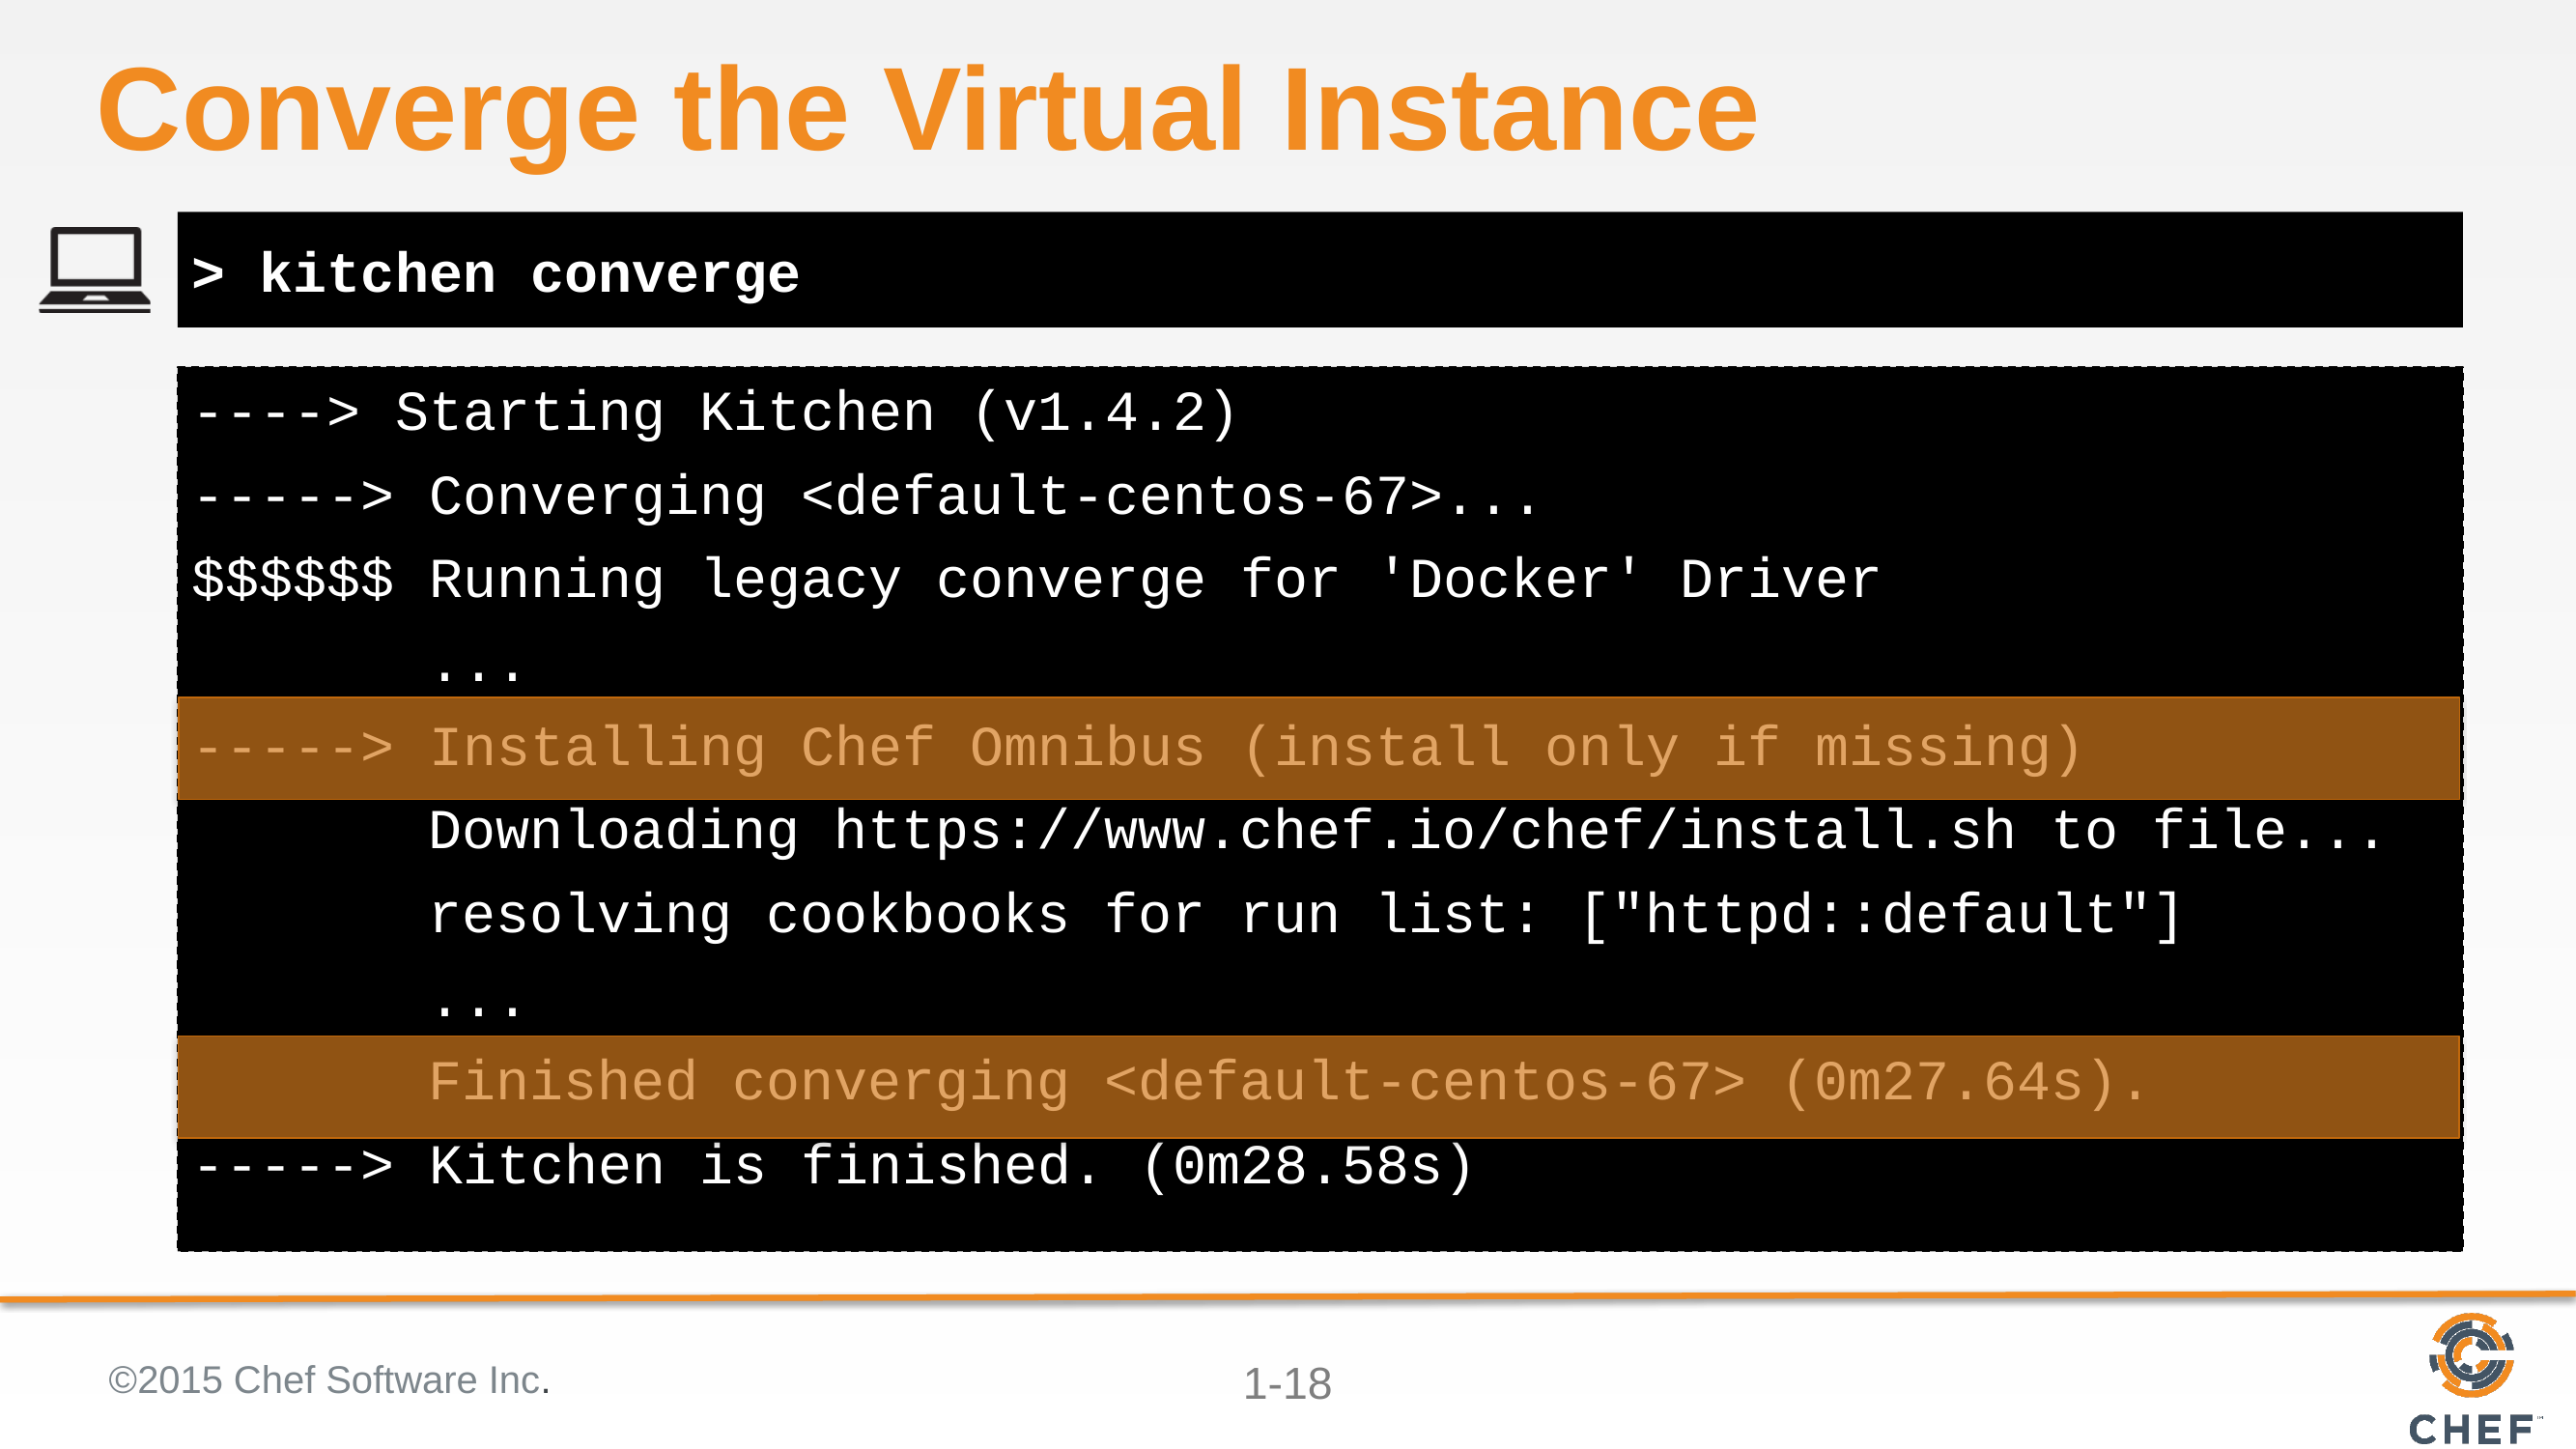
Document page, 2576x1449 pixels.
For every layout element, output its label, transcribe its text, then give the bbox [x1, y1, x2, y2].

text_box [178, 696, 2460, 800]
list ----> Starting Kitchen (v1.4.2) -----> Converging <default-centos-67>... $$$$$$ Running legacy converge for 'Docker' Driver ... -----> Installing Chef Omnibus (install only if missing) Downloading https://www.chef.io/chef/install.sh to file... resolving cookbooks for run list: ["httpd::default"] ... Finished converging <default-centos-67> (0m27.64s). -----> Kitchen is finished. (0m28.58s) [177, 1146, 2464, 1252]
list > kitchen converge [177, 212, 2463, 327]
title Converge the Virtual Instance [96, 48, 2463, 180]
text_box [178, 1036, 2460, 1139]
list ----> Starting Kitchen (v1.4.2) -----> Converging <default-centos-67>... $$$$$$ Running legacy converge for 'Docker' Driver ... -----> Installing Chef Omnibus (install only if missing) Downloading https://www.chef.io/chef/install.sh to file... resolving cookbooks for run list: ["httpd::default"] ... Finished converging <default-centos-67> (0m27.64s). -----> Kitchen is finished. (0m28.58s) [177, 809, 2464, 1037]
list ----> Starting Kitchen (v1.4.2) -----> Converging <default-centos-67>... $$$$$$ Running legacy converge for 'Docker' Driver ... -----> Installing Chef Omnibus (install only if missing) Downloading https://www.chef.io/chef/install.sh to file... resolving cookbooks for run list: ["httpd::default"] ... Finished converging <default-centos-67> (0m27.64s). -----> Kitchen is finished. (0m28.58s) [177, 366, 2464, 697]
picture [2399, 1297, 2551, 1449]
